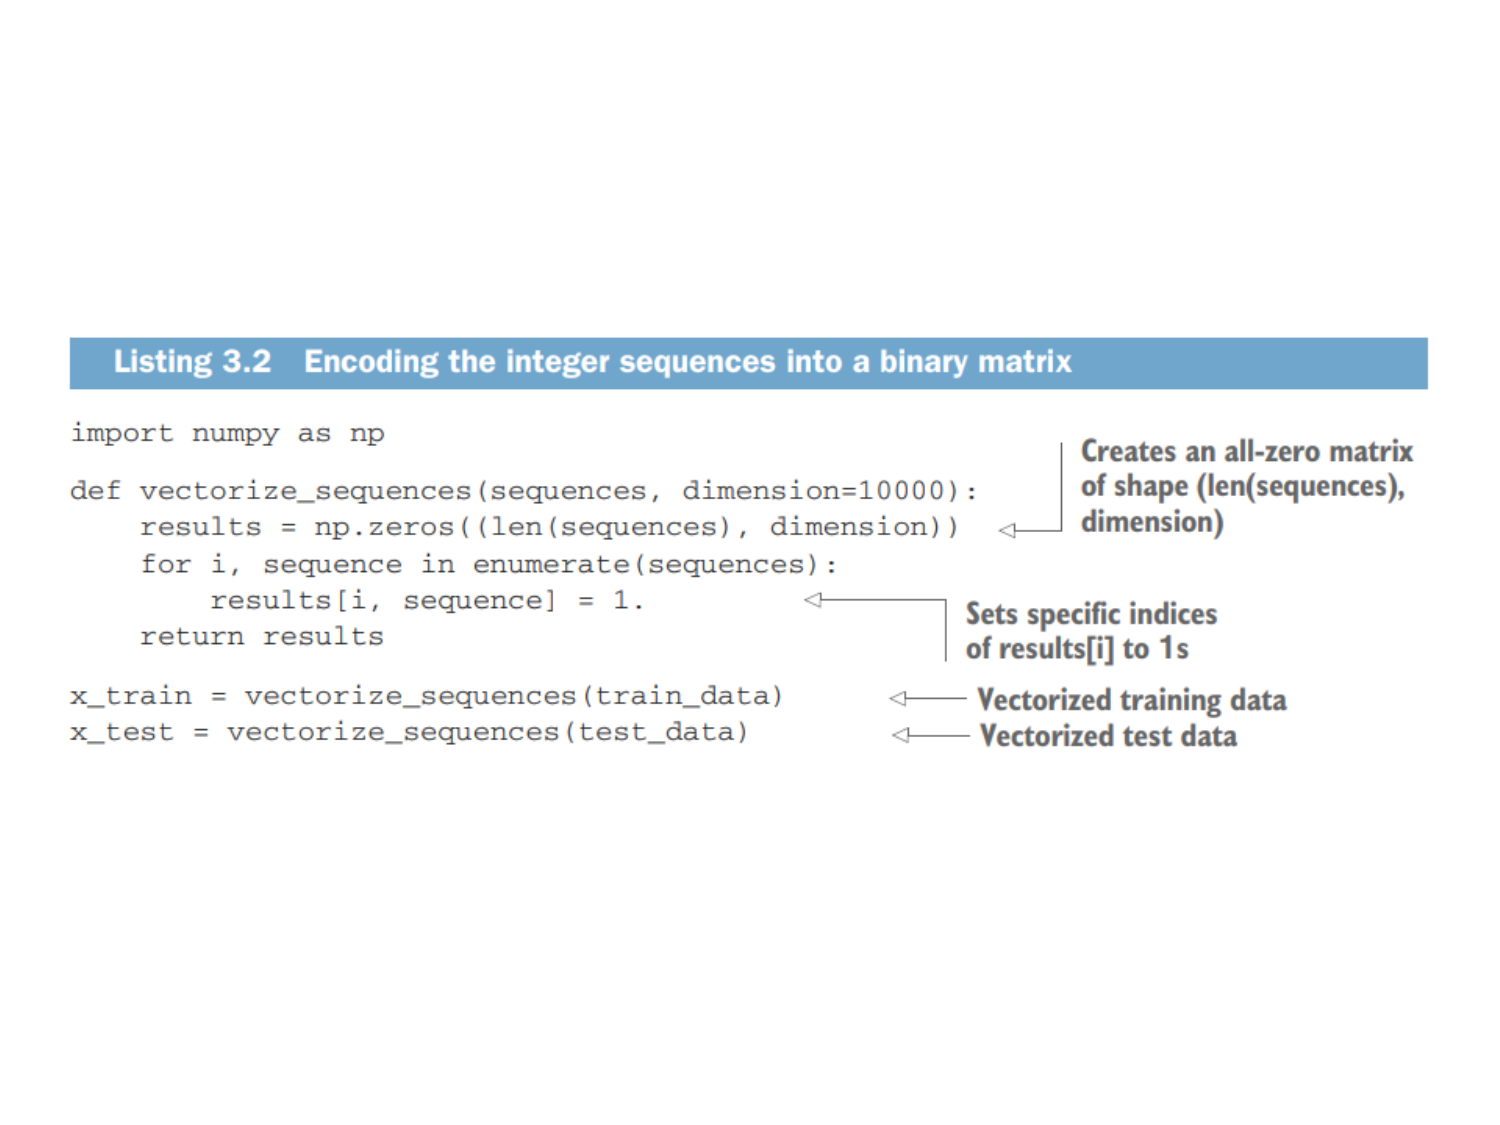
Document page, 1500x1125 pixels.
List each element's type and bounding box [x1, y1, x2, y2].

picture [52, 327, 1448, 798]
